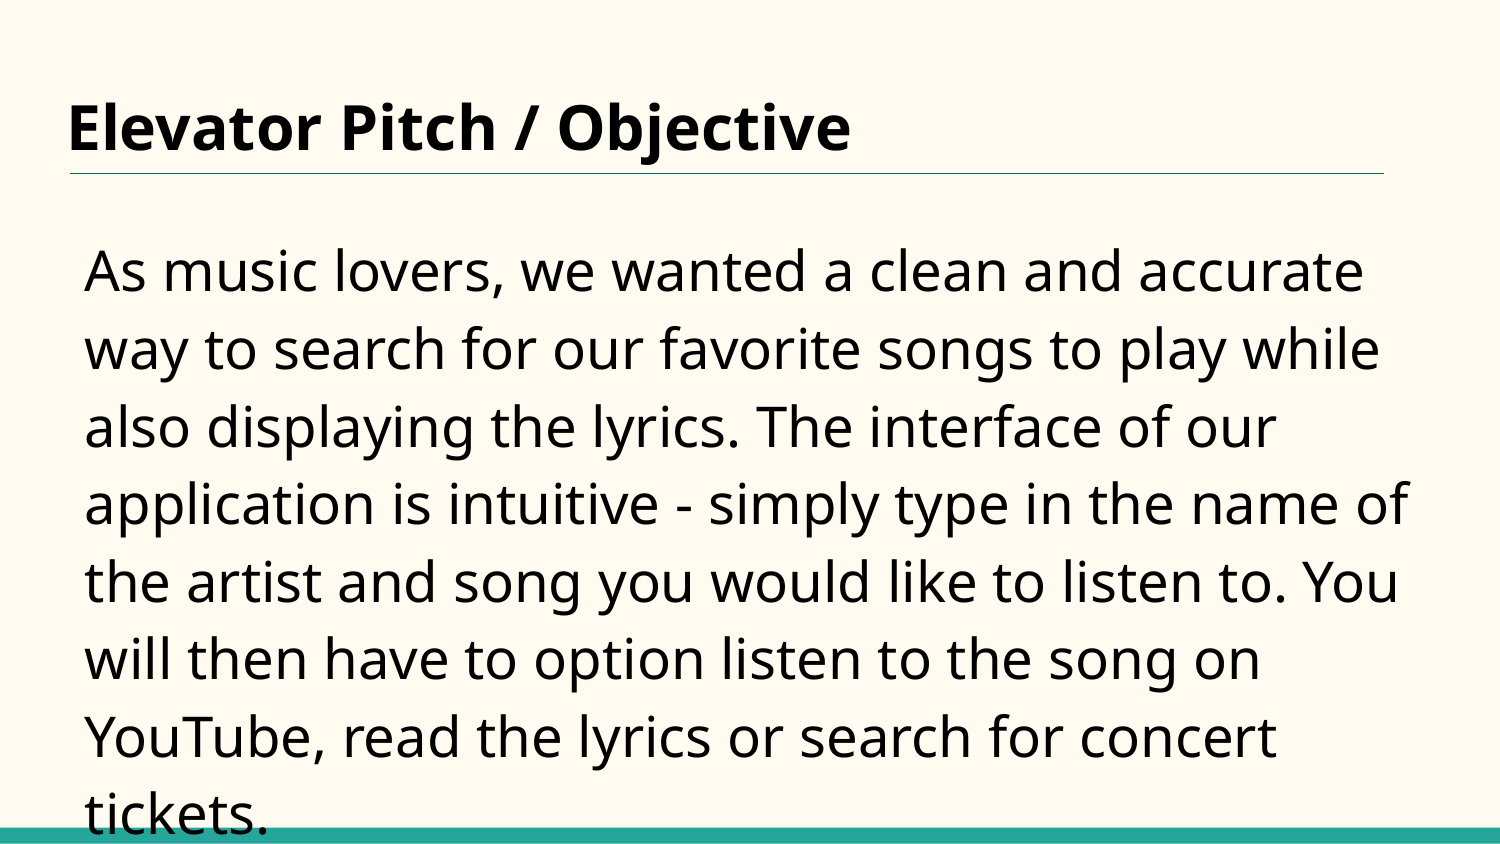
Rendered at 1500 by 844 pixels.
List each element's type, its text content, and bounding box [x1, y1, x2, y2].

text_box As music lovers, we wanted a clean and accurate way to search for our favorite songs to play while also displaying the lyrics. The interface of our application is intuitive - simply type in the name of the artist and song you would like to listen to. You will then have to option listen to the song on YouTube, read the lyrics or search for concert tickets. [70, 210, 1434, 771]
title Elevator Pitch / Objective [51, 72, 1323, 174]
